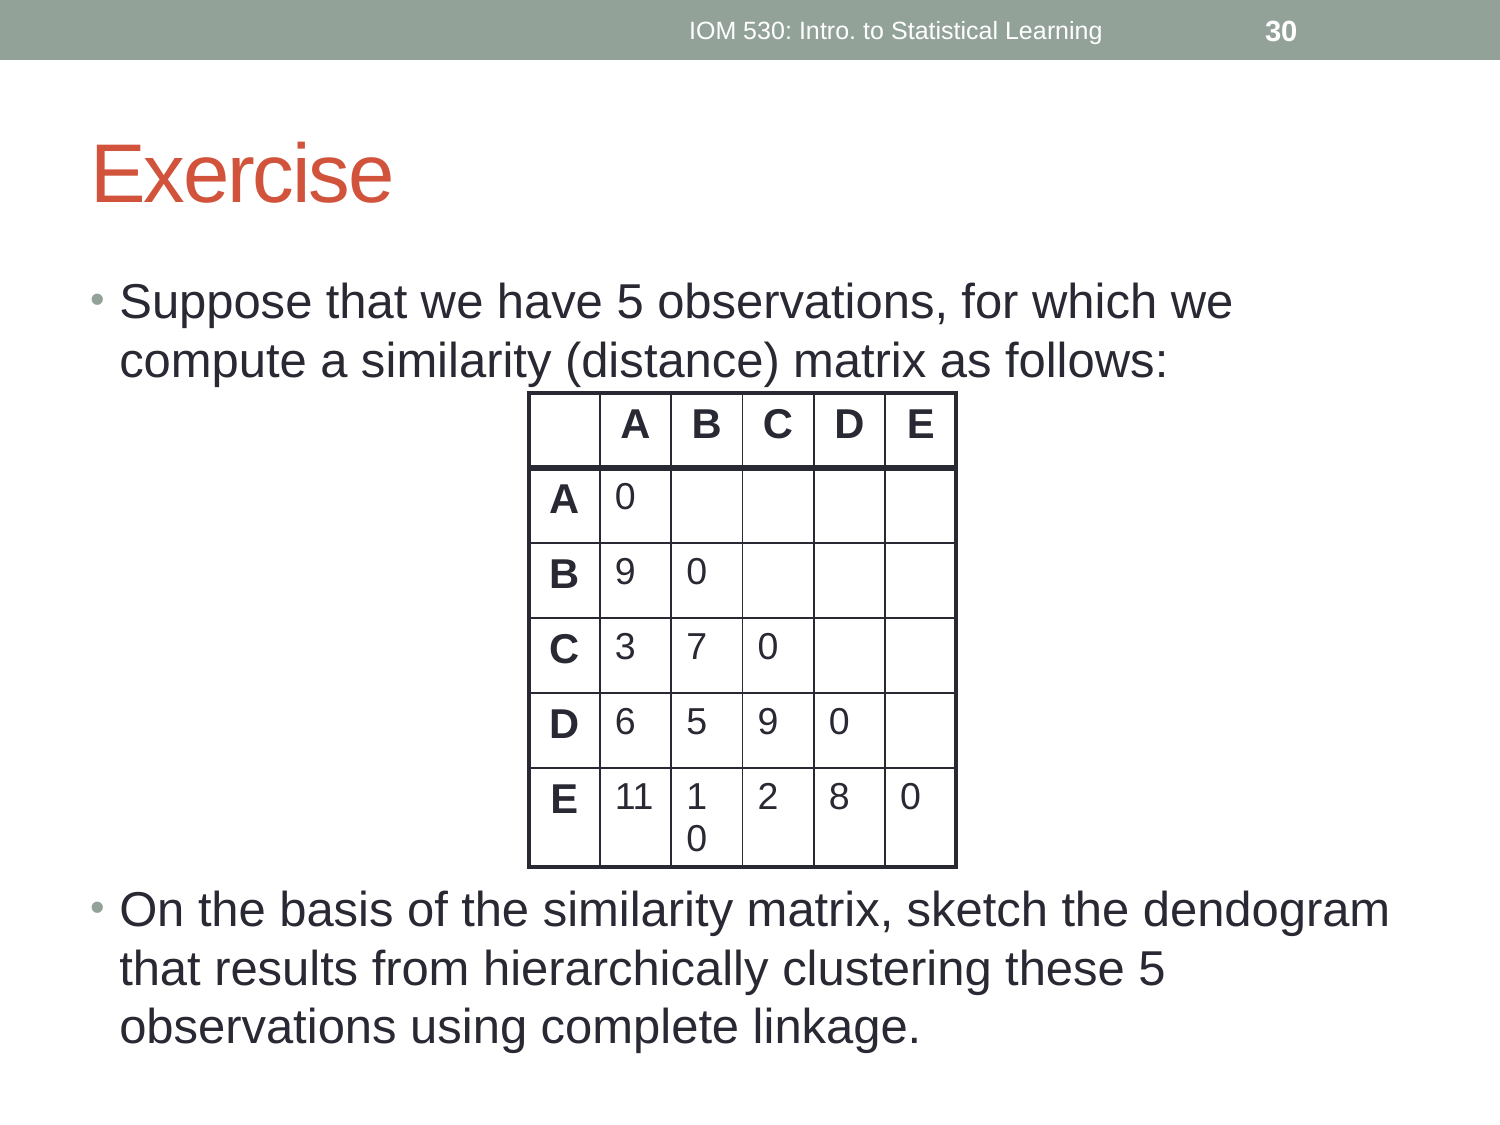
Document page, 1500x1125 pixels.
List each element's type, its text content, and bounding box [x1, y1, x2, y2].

table_cell C [531, 619, 599, 692]
table_cell [743, 471, 813, 542]
table_cell A [531, 471, 599, 542]
table_cell 8 [815, 769, 884, 865]
table_cell B [531, 544, 599, 617]
table_cell 3 [601, 619, 670, 692]
table_cell 9 [601, 544, 670, 617]
table_cell 10 [672, 769, 742, 865]
table_cell 0 [886, 769, 954, 865]
table_cell [815, 619, 884, 692]
table_cell [672, 471, 742, 542]
table_cell 9 [743, 694, 813, 767]
table_cell [743, 544, 813, 617]
table_cell [886, 544, 954, 617]
table_cell [815, 471, 884, 542]
slide_number 30 [1250, 3, 1425, 57]
table_cell 0 [672, 544, 742, 617]
table_cell 11 [601, 769, 670, 865]
table_header B [672, 395, 742, 465]
table_cell 7 [672, 619, 742, 692]
footer IOM 530: Intro. to Statistical Learning [562, 3, 1238, 57]
title Exercise [75, 87, 1425, 250]
table_cell 0 [601, 471, 670, 542]
table_cell 0 [743, 619, 813, 692]
table_cell D [531, 694, 599, 767]
table_header [531, 395, 599, 465]
table_header E [886, 395, 954, 465]
table_header C [743, 395, 813, 465]
table_cell 5 [672, 694, 742, 767]
table_cell [815, 544, 884, 617]
table_cell 2 [743, 769, 813, 865]
table_header D [815, 395, 884, 465]
list Suppose that we have 5 observations, for which we compute a similarity (distance) matrix as follows: On the basis of the similarity matrix, sketch the dendogram that results from hierarchically clustering these 5 observations using complete linkage. [75, 262, 1425, 1063]
table_cell [886, 694, 954, 767]
table_cell 0 [815, 694, 884, 767]
table_cell E [531, 769, 599, 865]
table_cell [886, 619, 954, 692]
table_cell [886, 471, 954, 542]
table_header A [601, 395, 670, 465]
table_cell 6 [601, 694, 670, 767]
